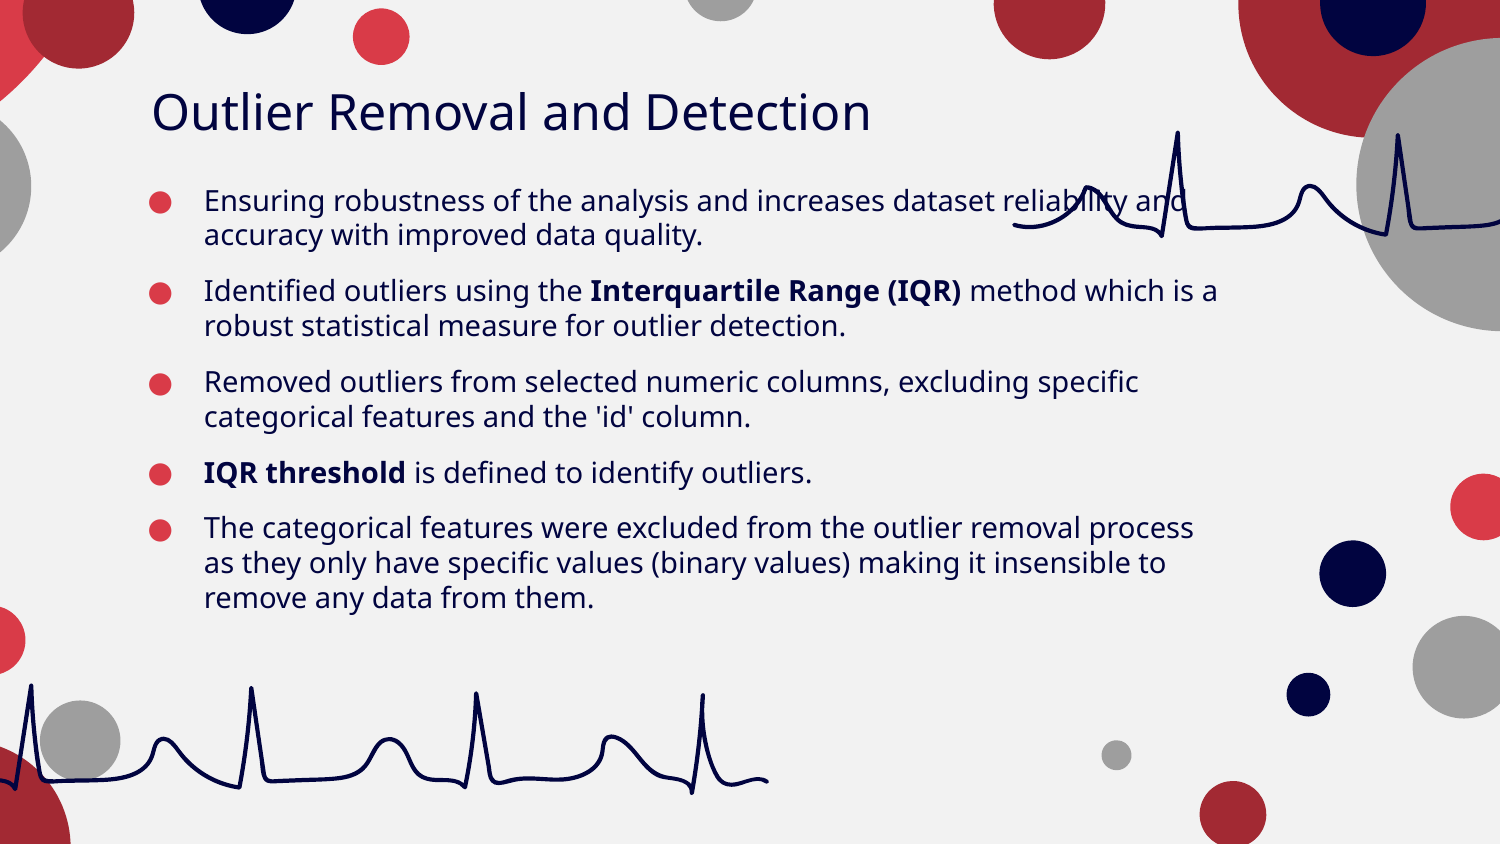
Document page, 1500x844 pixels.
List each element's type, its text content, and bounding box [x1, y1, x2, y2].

title Outlier Removal and Detection [136, 65, 1364, 160]
subtitle Ensuring robustness of the analysis and increases dataset reliability and accuracy with improved data quality. Identified outliers using the Interquartile Range (IQR) method which is a robust statistical measure for outlier detection. Removed outliers from selected numeric columns, excluding specific categorical features and the 'id' column. IQR threshold is defined to identify outliers. The categorical features were excluded from the outlier removal process as they only have specific values (binary values) making it insensible to remove any data from them. [113, 98, 1235, 781]
